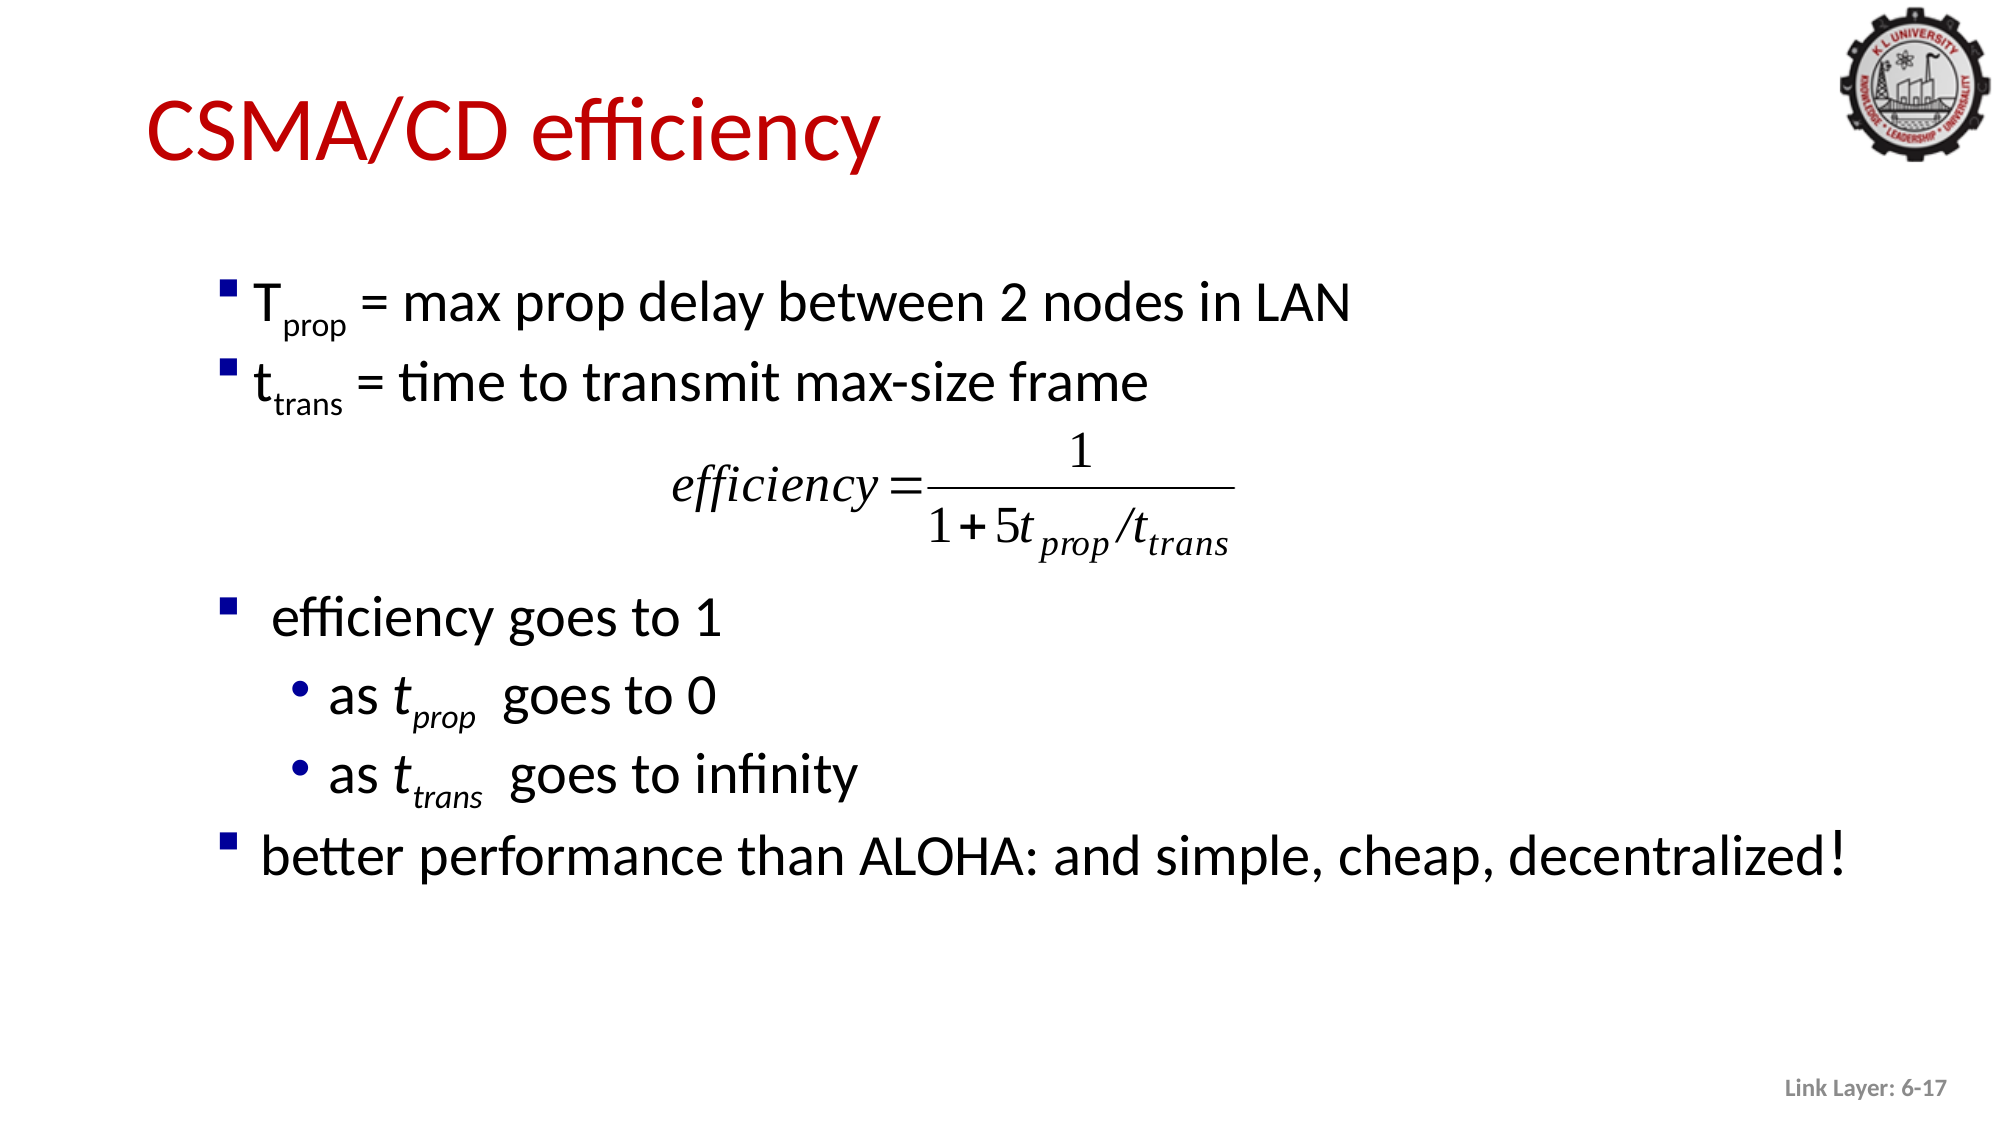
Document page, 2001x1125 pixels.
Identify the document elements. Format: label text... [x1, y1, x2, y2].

picture [1826, 0, 2000, 175]
text_box Tprop = max prop delay between 2 nodes in LAN ttrans = time to transmit max-size frame efficiency goes to 1 as tprop goes to 0 as ttrans goes to infinity better performance than ALOHA: and simple, cheap, decentralized! [199, 260, 2000, 537]
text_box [662, 412, 1249, 574]
title CSMA/CD efficiency [131, 57, 1857, 205]
slide_number Link Layer: 6-17 [1512, 1056, 1963, 1117]
